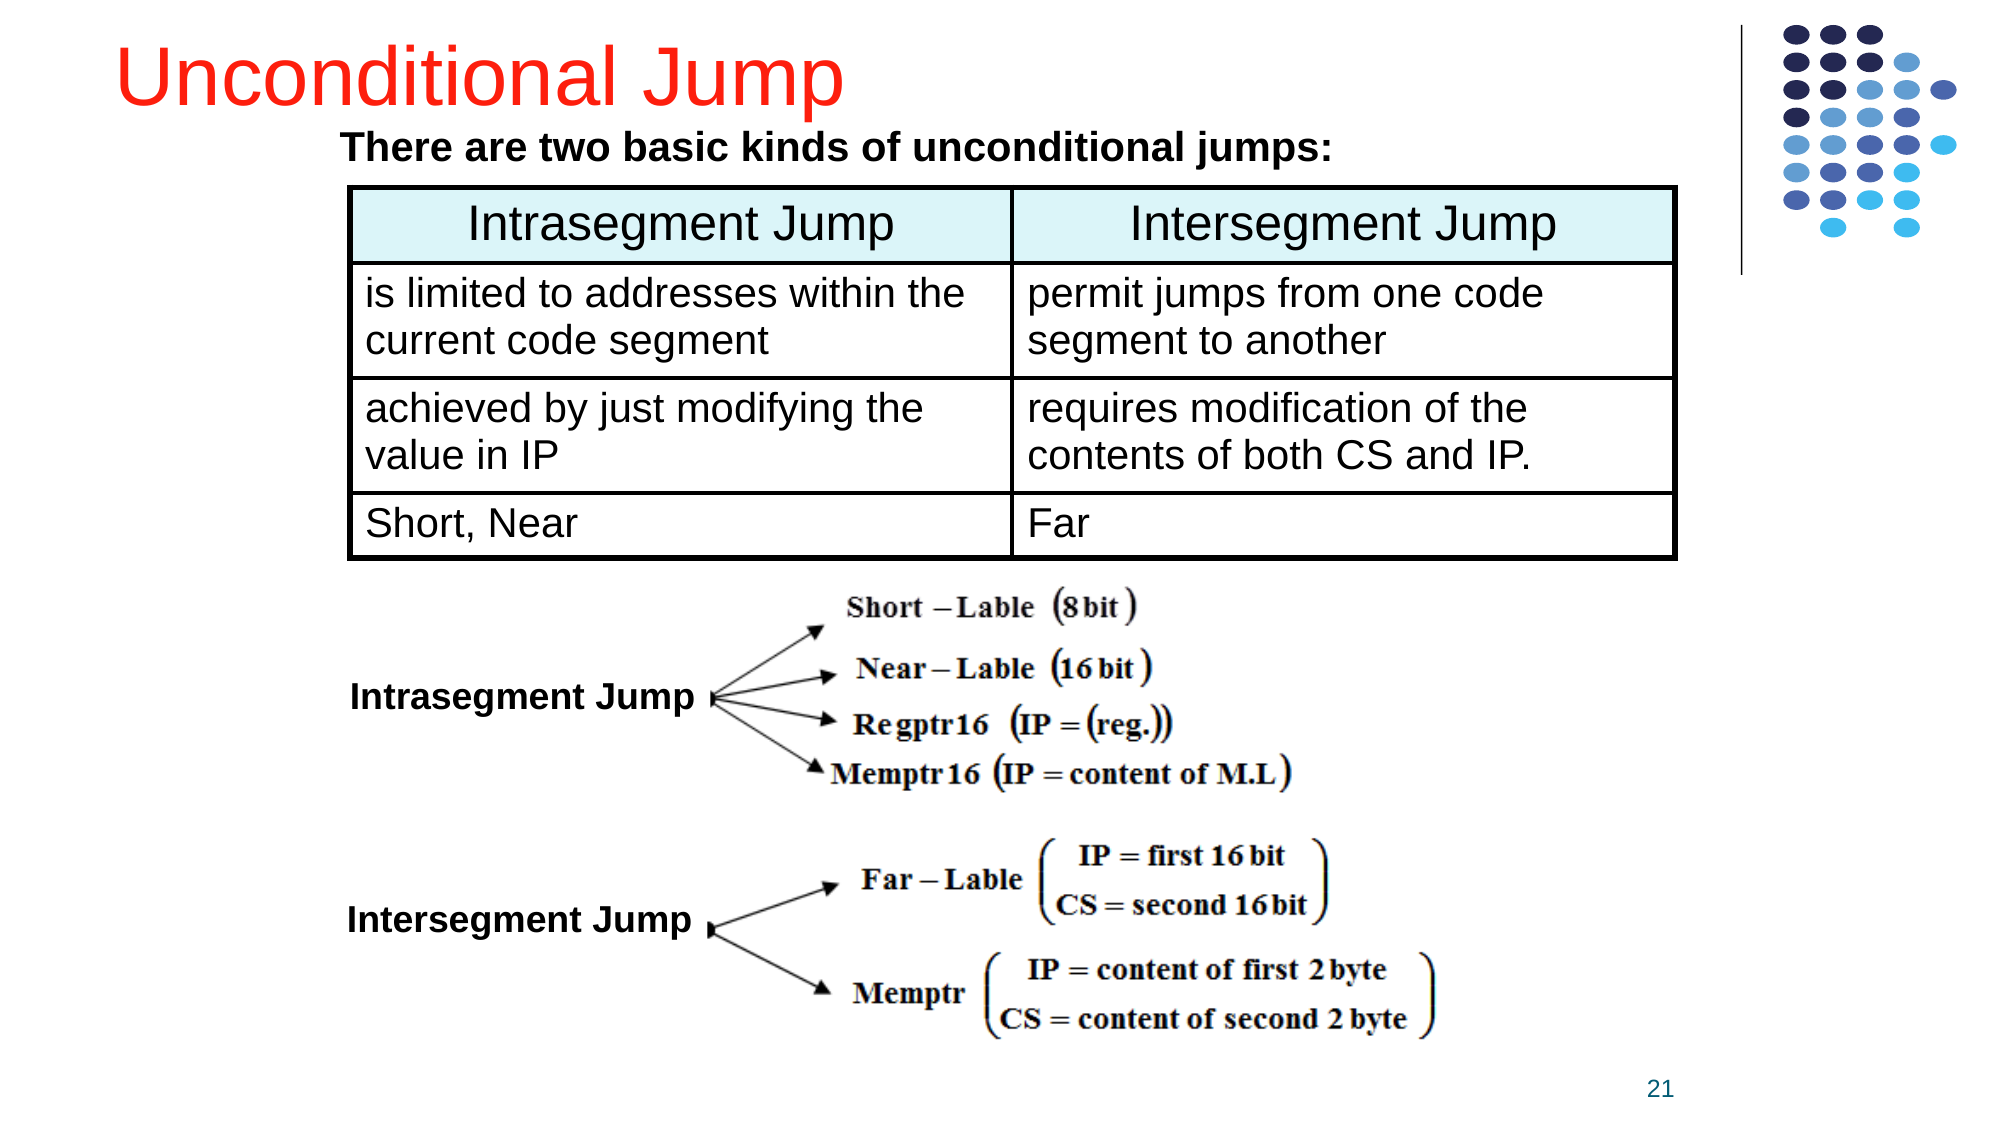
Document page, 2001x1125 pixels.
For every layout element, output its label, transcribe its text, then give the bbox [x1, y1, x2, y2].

title Unconditional Jump [99, 17, 1750, 230]
table_cell permit jumps from one code segment to another [1014, 265, 1672, 376]
table_cell Short, Near [353, 495, 1010, 555]
table_header Intersegment Jump [1014, 230, 1672, 261]
table_cell requires modification of the contents of both CS and IP. [1014, 380, 1672, 491]
table_header Intrasegment Jump [353, 230, 1010, 261]
picture [324, 580, 1454, 1043]
table_cell Far [1014, 495, 1672, 555]
table_cell is limited to addresses within the current code segment [353, 265, 1010, 376]
table_cell achieved by just modifying the value in IP [353, 380, 1010, 491]
text_box 21 [1549, 1042, 1675, 1103]
